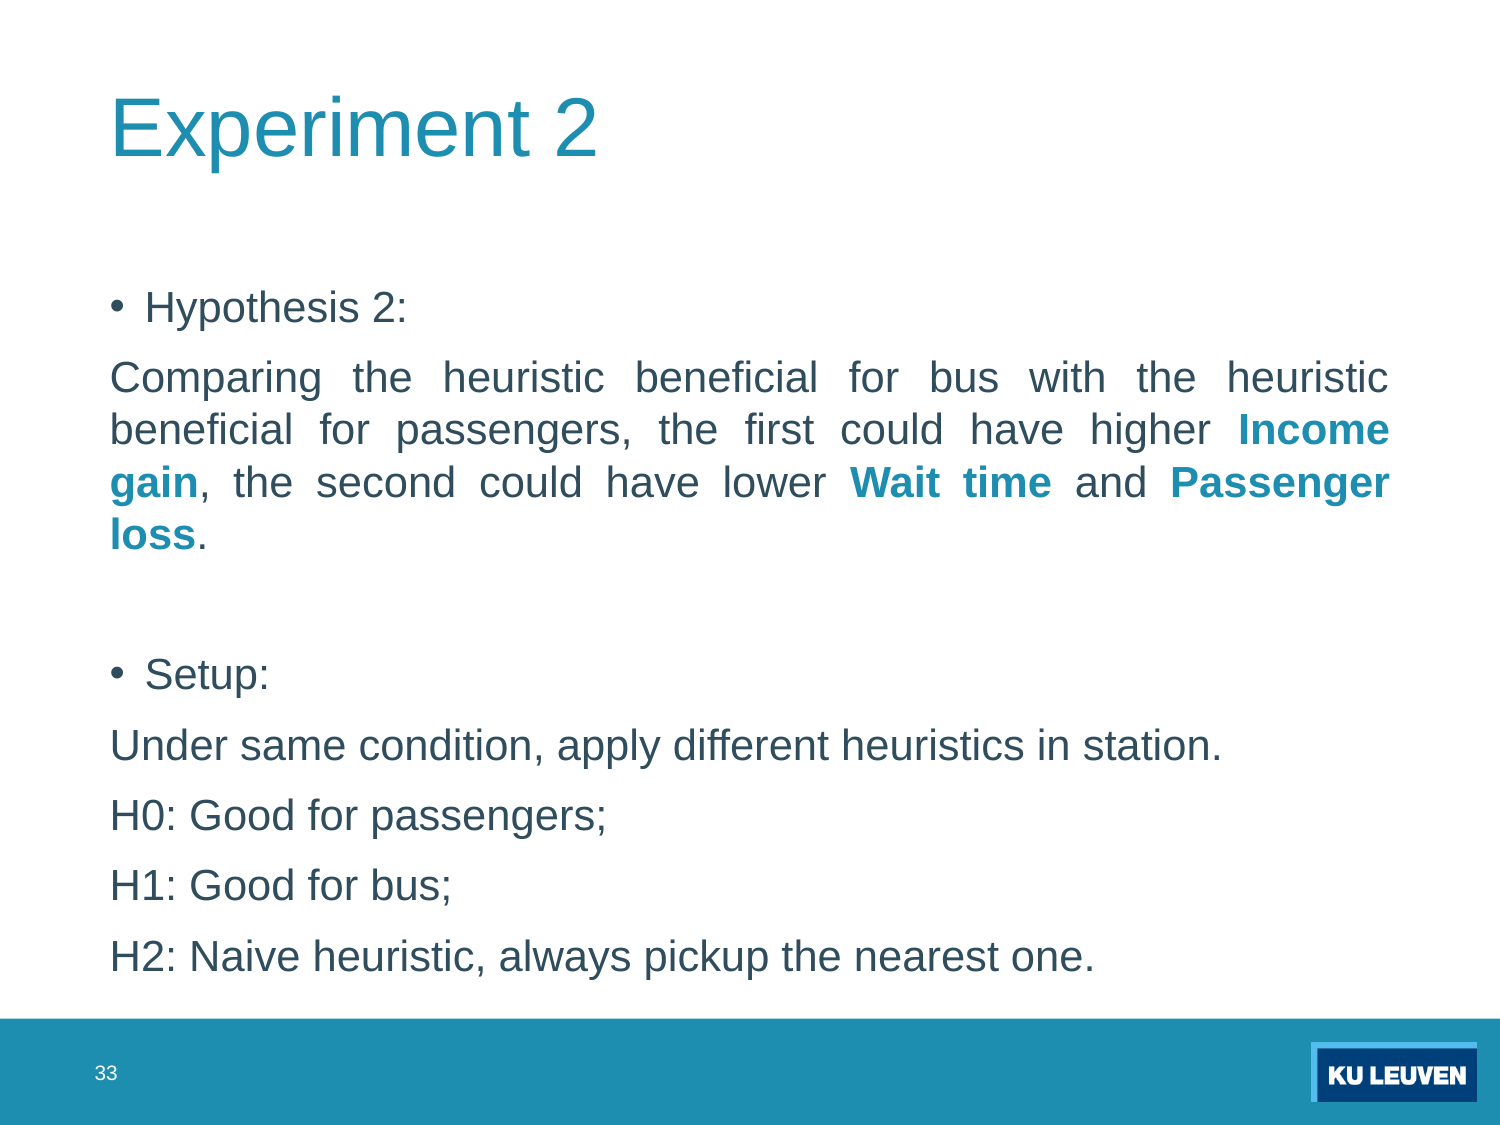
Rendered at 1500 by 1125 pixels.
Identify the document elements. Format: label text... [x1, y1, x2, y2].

list Hypothesis 2: Comparing the heuristic beneficial for bus with the heuristic beneficial for passengers, the first could have higher Income gain, the second could have lower Wait time and Passenger loss. Setup: Under same condition, apply different heuristics in station. H0: Good for passengers; H1: Good for bus; H2: Naive heuristic, always pickup the nearest one. [94, 271, 1406, 993]
picture [1312, 1042, 1477, 1102]
footer [705, 1018, 1312, 1125]
title Experiment 2 [94, 35, 1406, 225]
slide_number 33 [94, 1018, 201, 1125]
